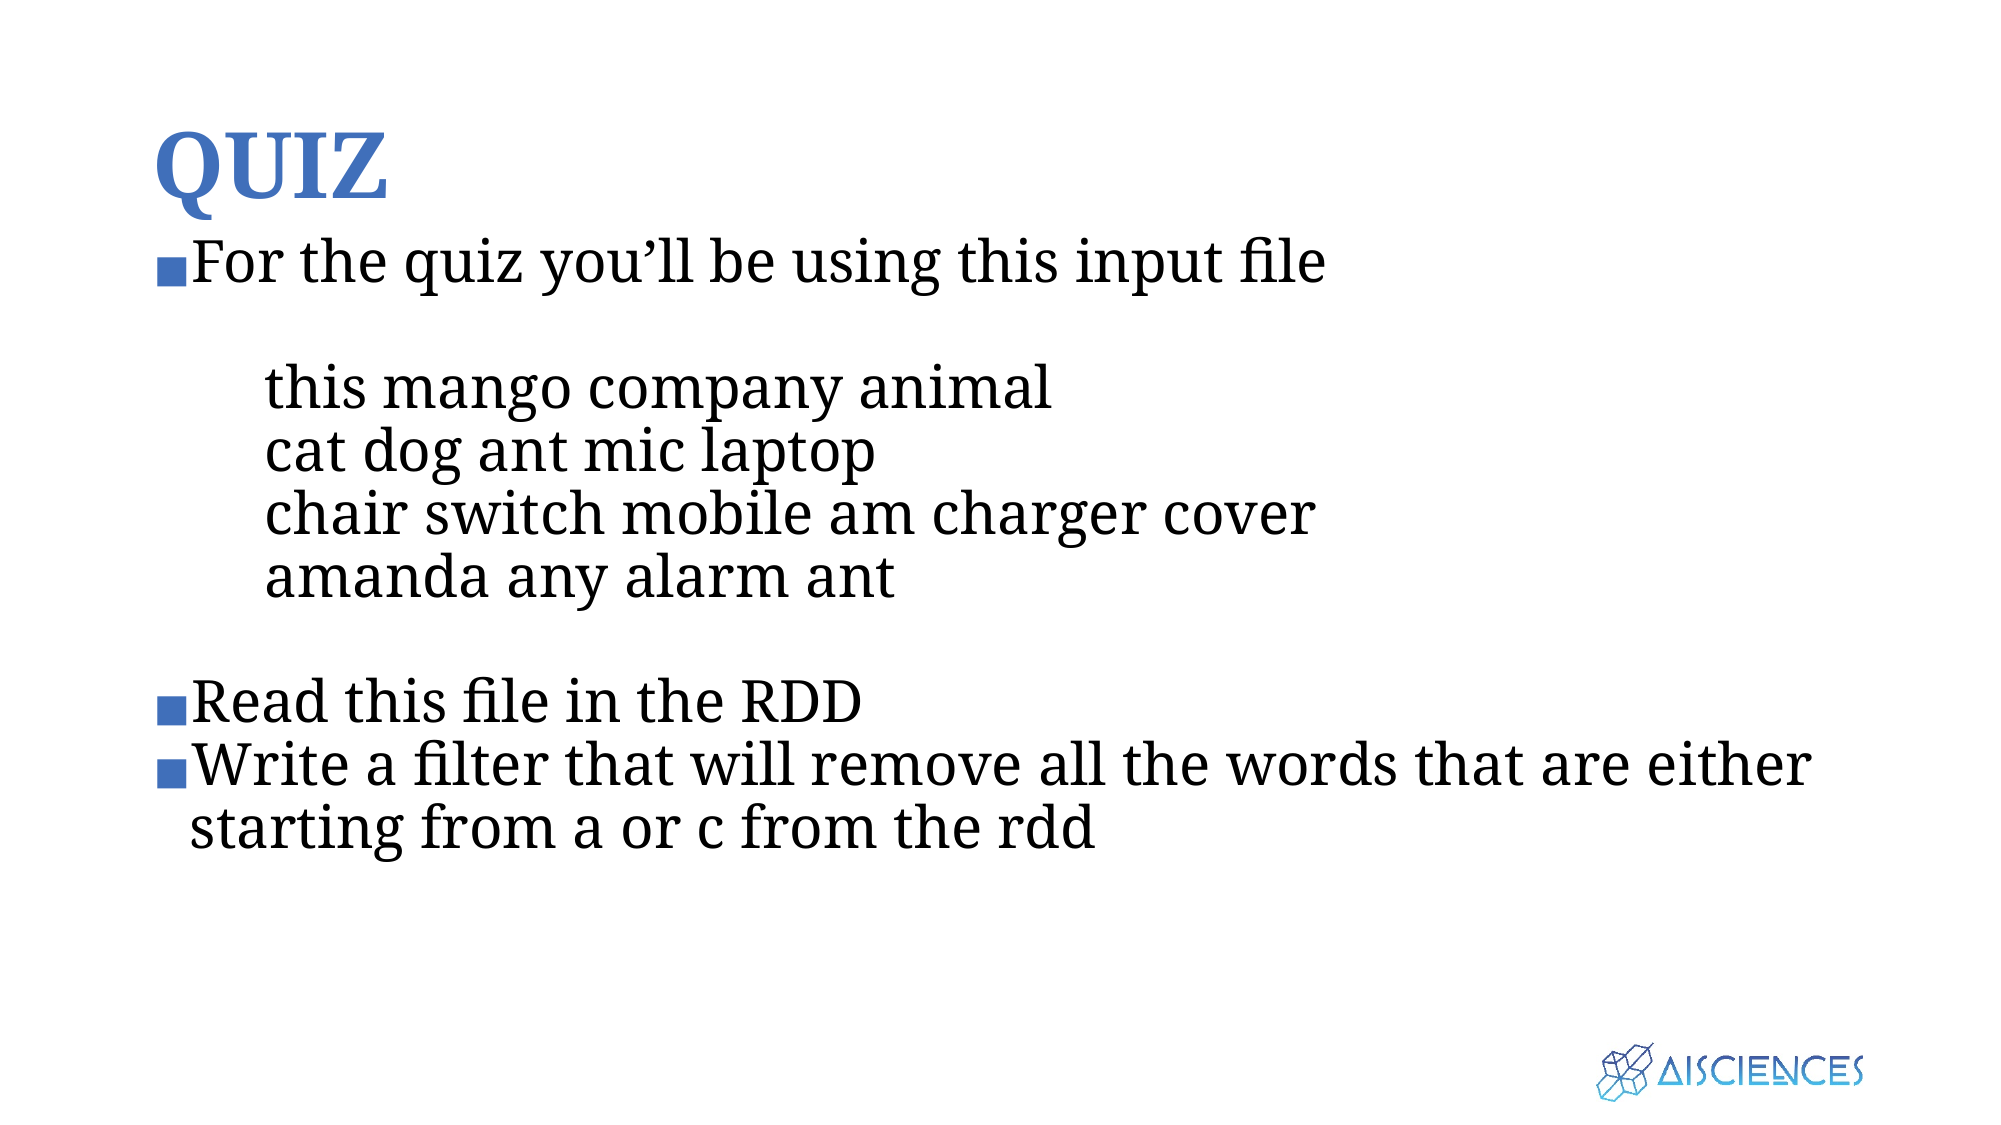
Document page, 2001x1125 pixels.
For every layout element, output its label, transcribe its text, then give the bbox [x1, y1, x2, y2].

list For the quiz you’ll be using this input file this mango company animal cat dog ant mic laptop chair switch mobile am charger cover amanda any alarm ant Read this file in the RDD Write a filter that will remove all the words that are either starting from a or c from the rdd [137, 225, 1863, 1009]
picture [1596, 1042, 1863, 1102]
title QUIZ [137, 59, 1863, 225]
